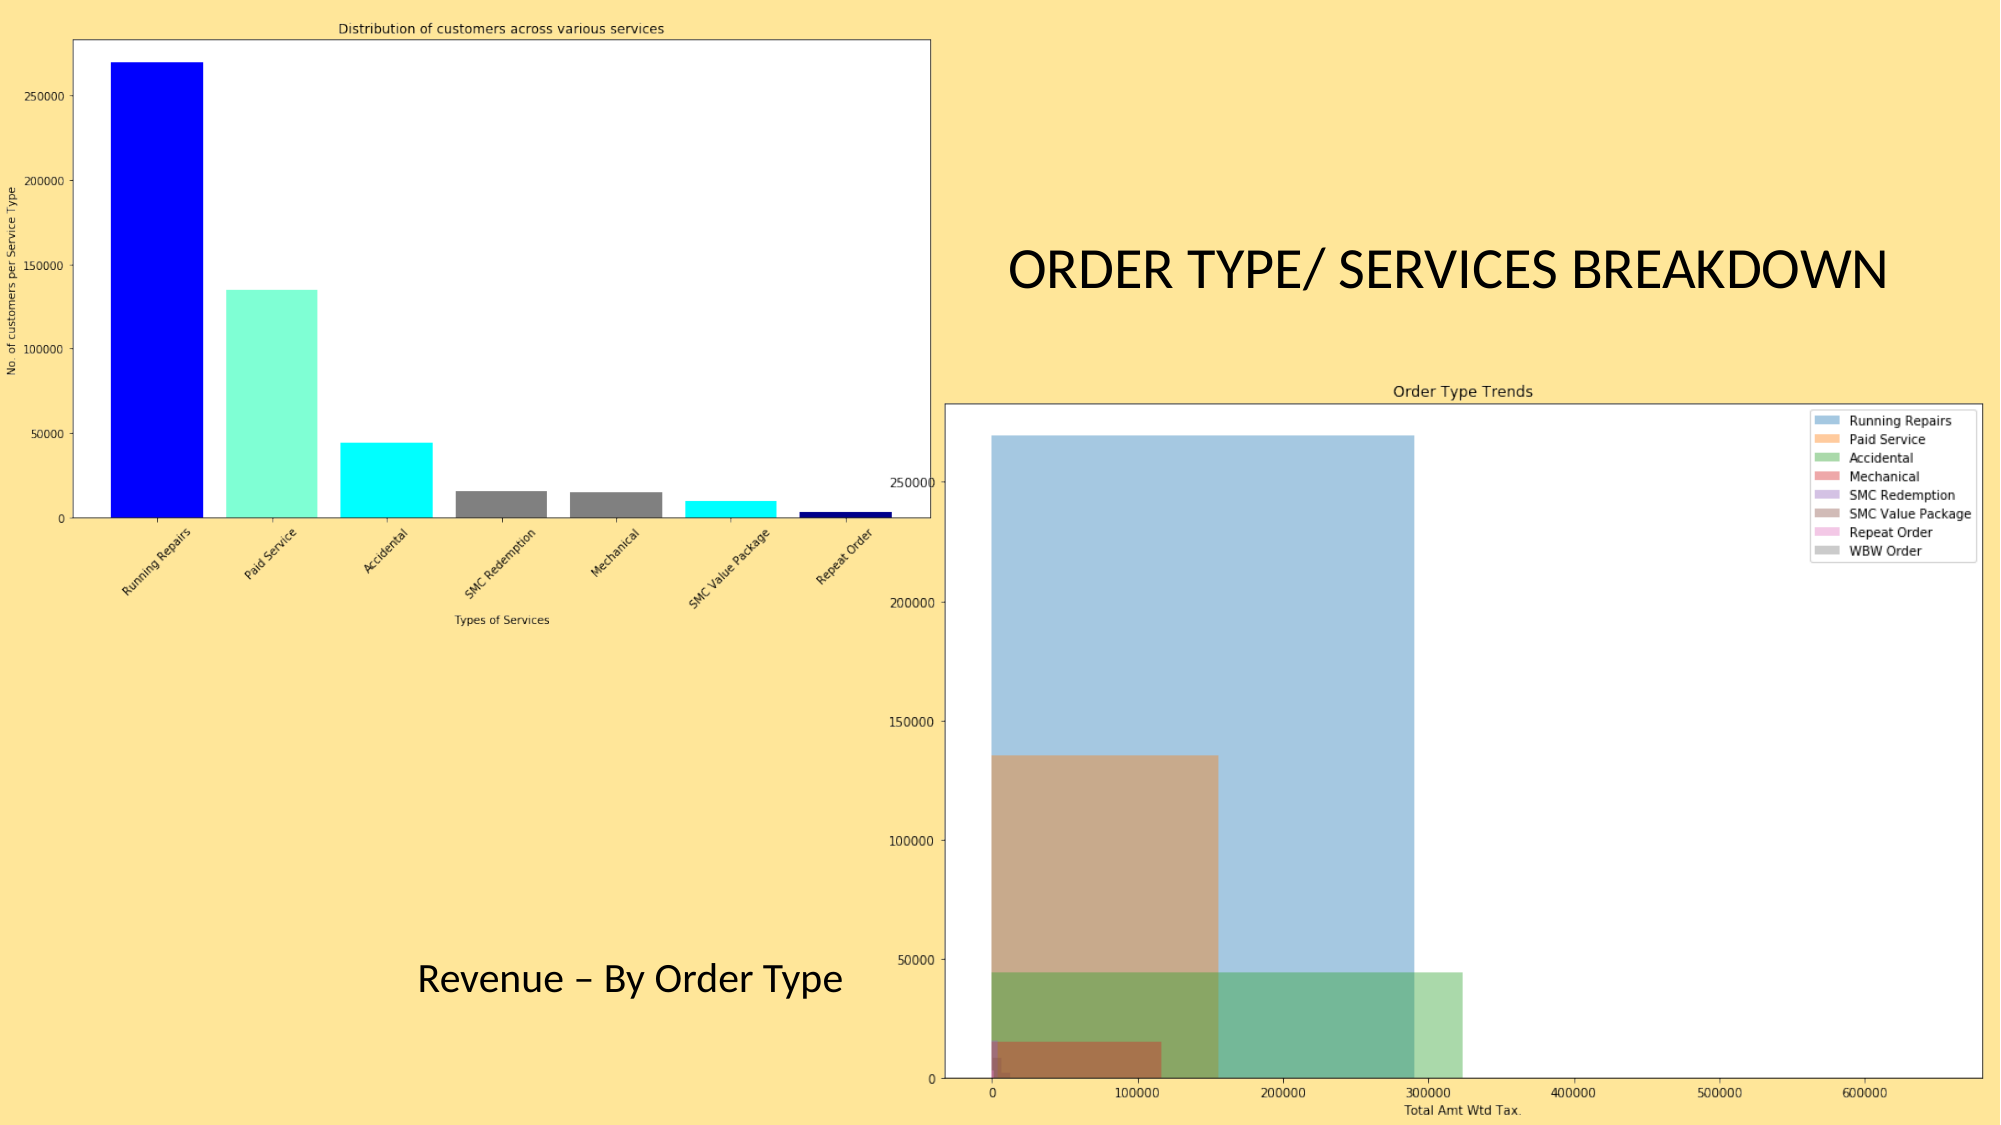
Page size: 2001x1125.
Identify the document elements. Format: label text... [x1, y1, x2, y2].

text_box ORDER TYPE/ SERVICES BREAKDOWN [993, 223, 1905, 308]
picture [0, 15, 1991, 1125]
text_box Revenue – By Order Type [381, 943, 879, 1009]
